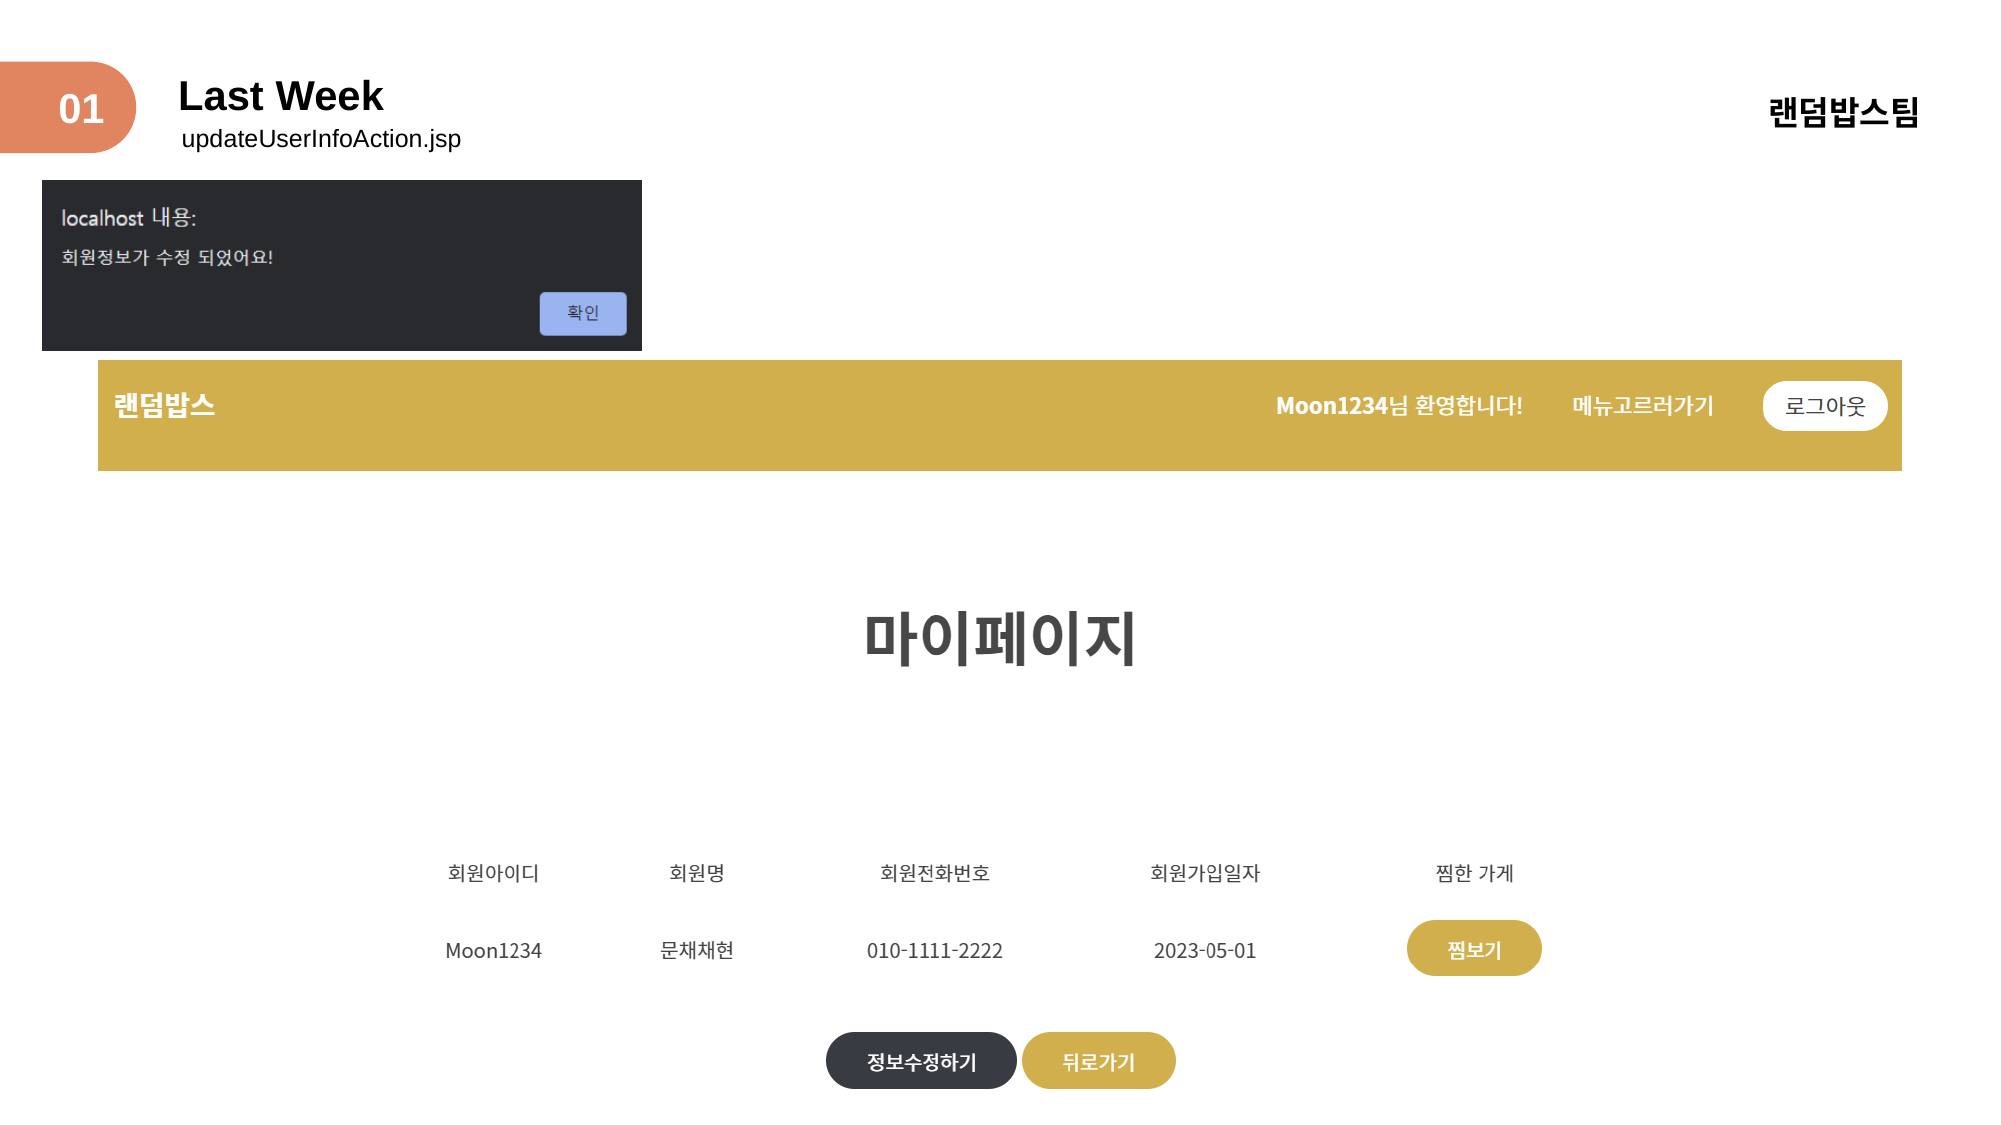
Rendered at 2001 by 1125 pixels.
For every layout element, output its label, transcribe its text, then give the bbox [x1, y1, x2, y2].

text_box 01 [43, 74, 120, 140]
text_box Last Week [163, 61, 400, 127]
text_box updateUserInfoAction.jsp [166, 114, 478, 160]
text_box 랜덤밥스팀 [1753, 84, 1936, 140]
picture [41, 180, 642, 351]
picture [98, 360, 1902, 1115]
text_box [0, 60, 138, 155]
